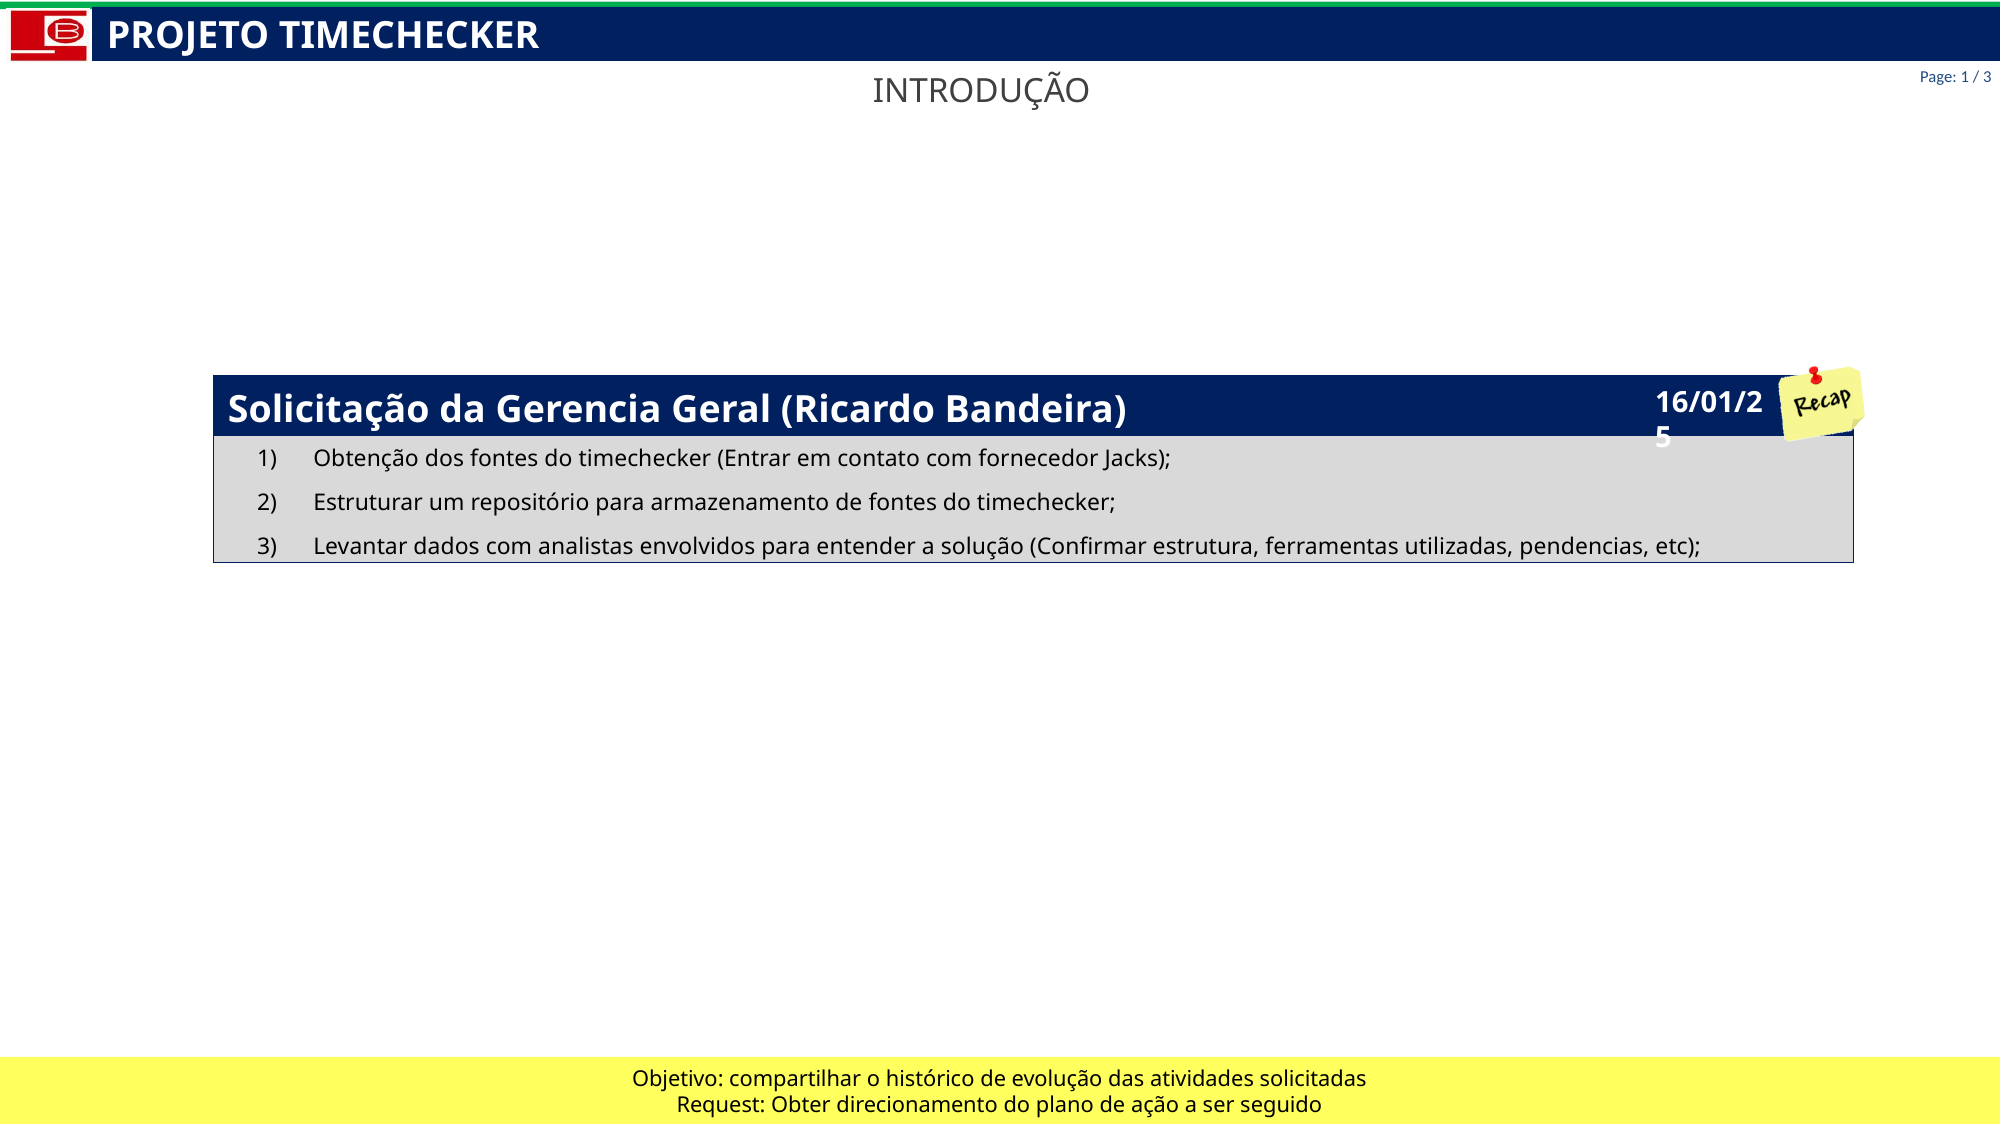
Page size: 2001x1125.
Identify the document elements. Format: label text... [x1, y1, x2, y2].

text_box PROJETO TIMECHECKER [92, 6, 2000, 61]
text_box [0, 0, 2000, 11]
table_cell Obtenção dos fontes do timechecker (Entrar em contato com fornecedor Jacks); Estruturar um repositório para armazenamento de fontes do timechecker; Levantar dados com analistas envolvidos para entender a solução (Confirmar estrutura, ferramentas utilizadas, pendencias, etc); [214, 436, 1853, 562]
picture [5, 7, 91, 63]
text_box Objetivo: compartilhar o histórico de evolução das atividades solicitadas Request: Obter direcionamento do plano de ação a ser seguido [0, 1056, 2000, 1124]
text_box 16/01/25 [1640, 376, 1789, 461]
text_box Page: 1 / 3 [1881, 58, 2000, 93]
table_header Solicitação da Gerencia Geral (Ricardo Bandeira) [214, 376, 1640, 435]
picture [1764, 338, 1881, 465]
text_box INTRODUÇÃO [853, 72, 1111, 115]
